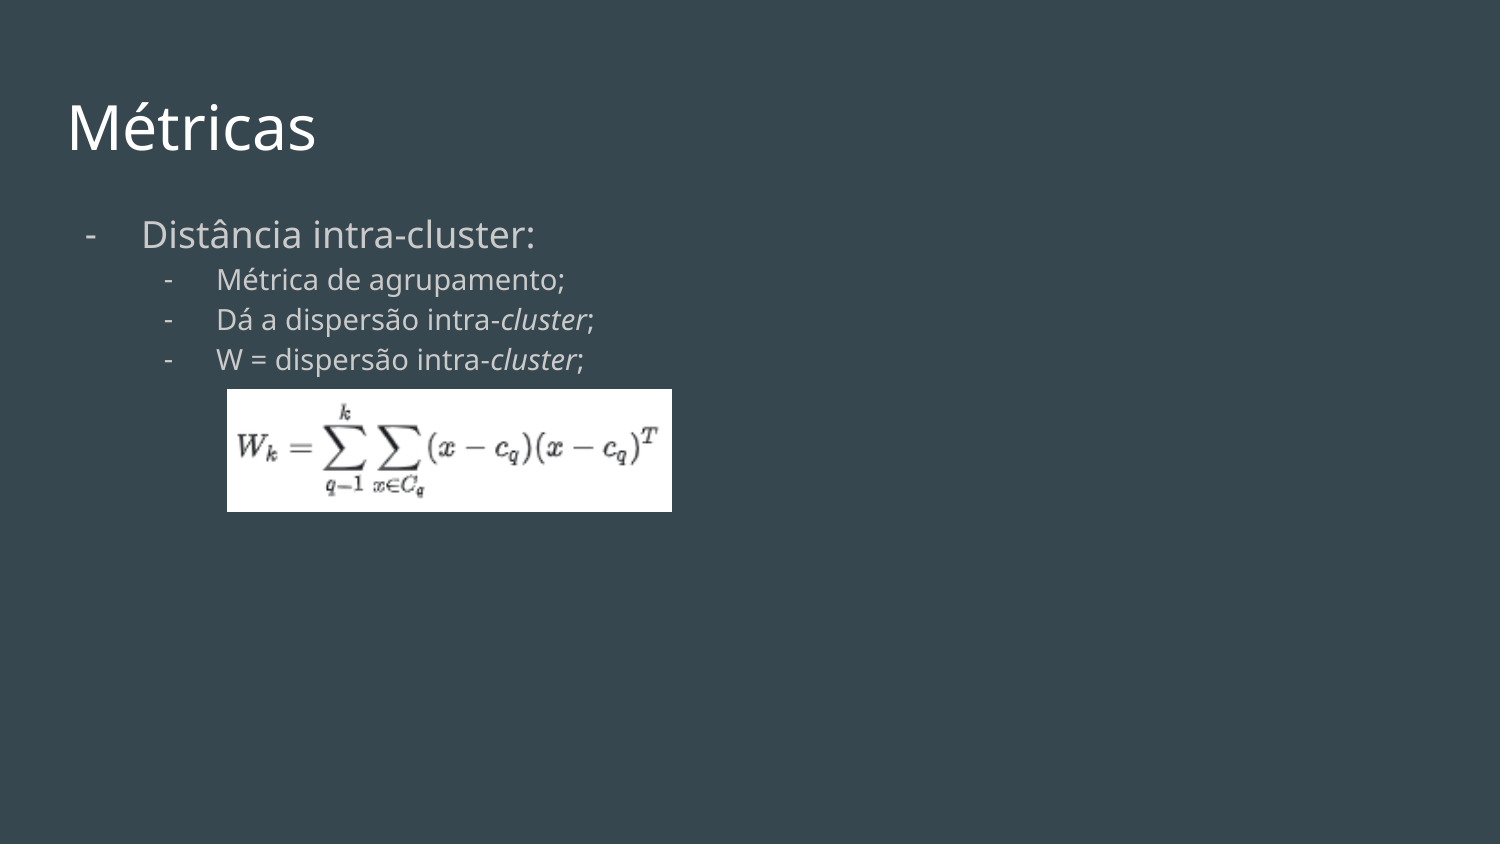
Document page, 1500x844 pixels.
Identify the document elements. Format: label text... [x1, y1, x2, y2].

picture [226, 388, 673, 512]
title Métricas [51, 72, 1449, 167]
list Distância intra-cluster: Métrica de agrupamento; Dá a dispersão intra-cluster; W = dispersão intra-cluster; [51, 189, 1449, 806]
